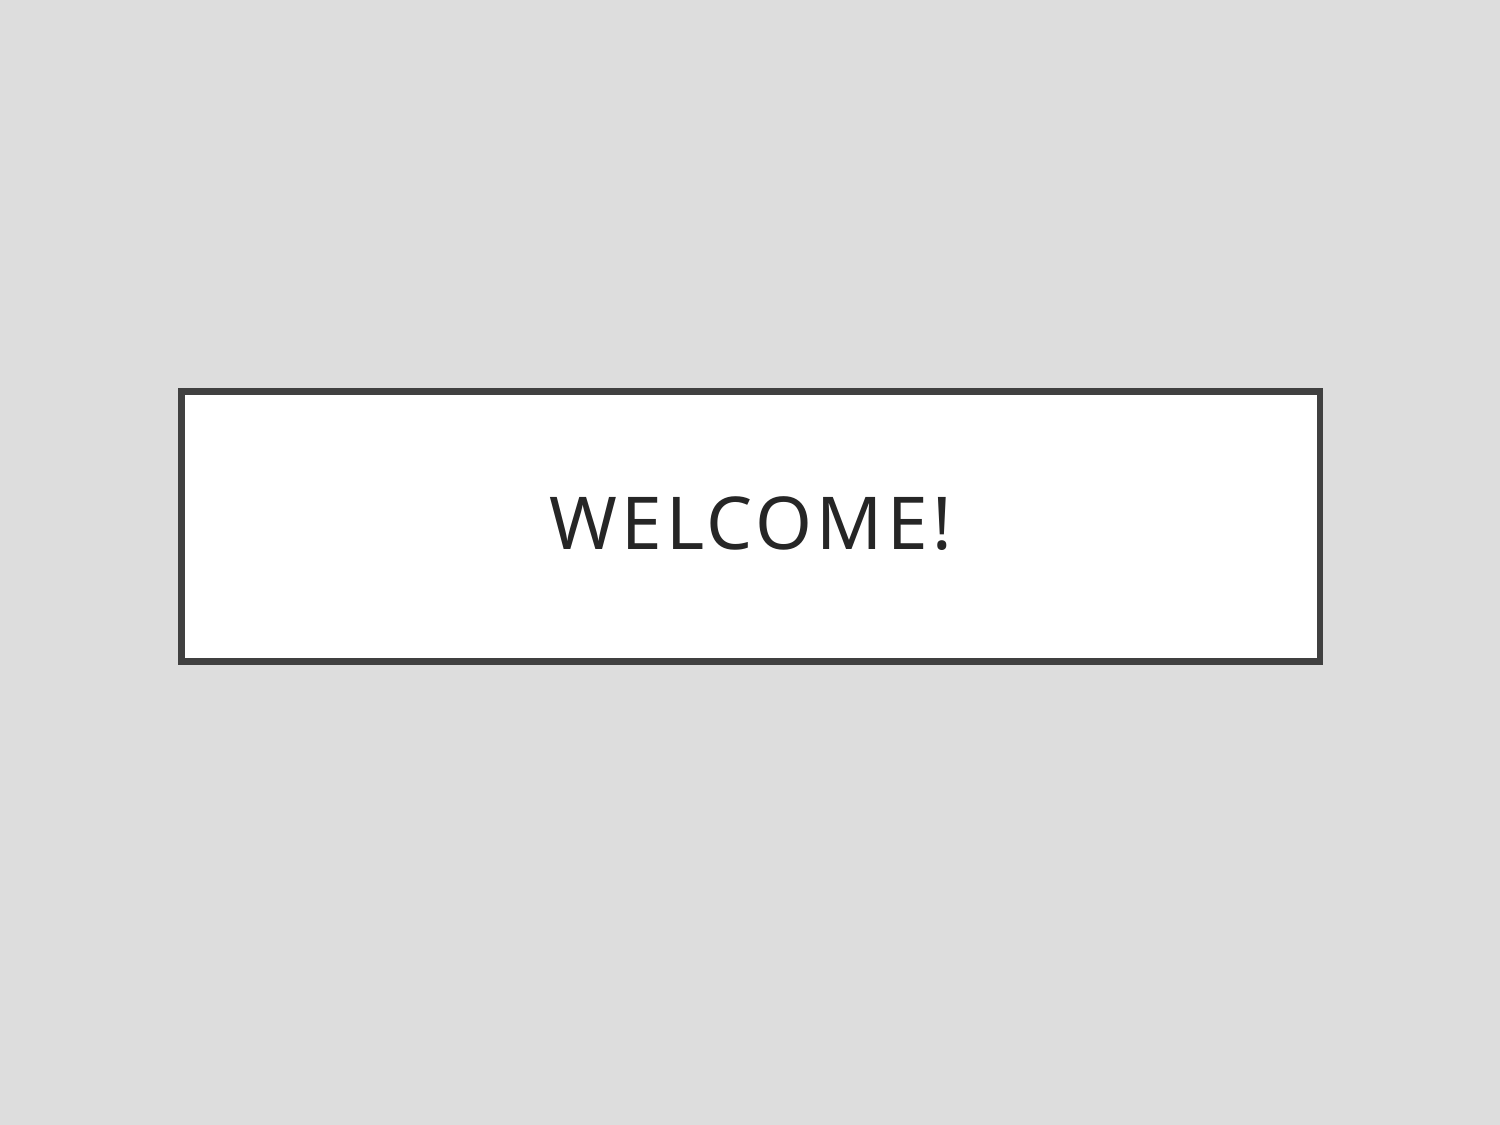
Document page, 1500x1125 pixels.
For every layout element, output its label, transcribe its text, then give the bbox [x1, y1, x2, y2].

title Welcome! [178, 388, 1323, 665]
